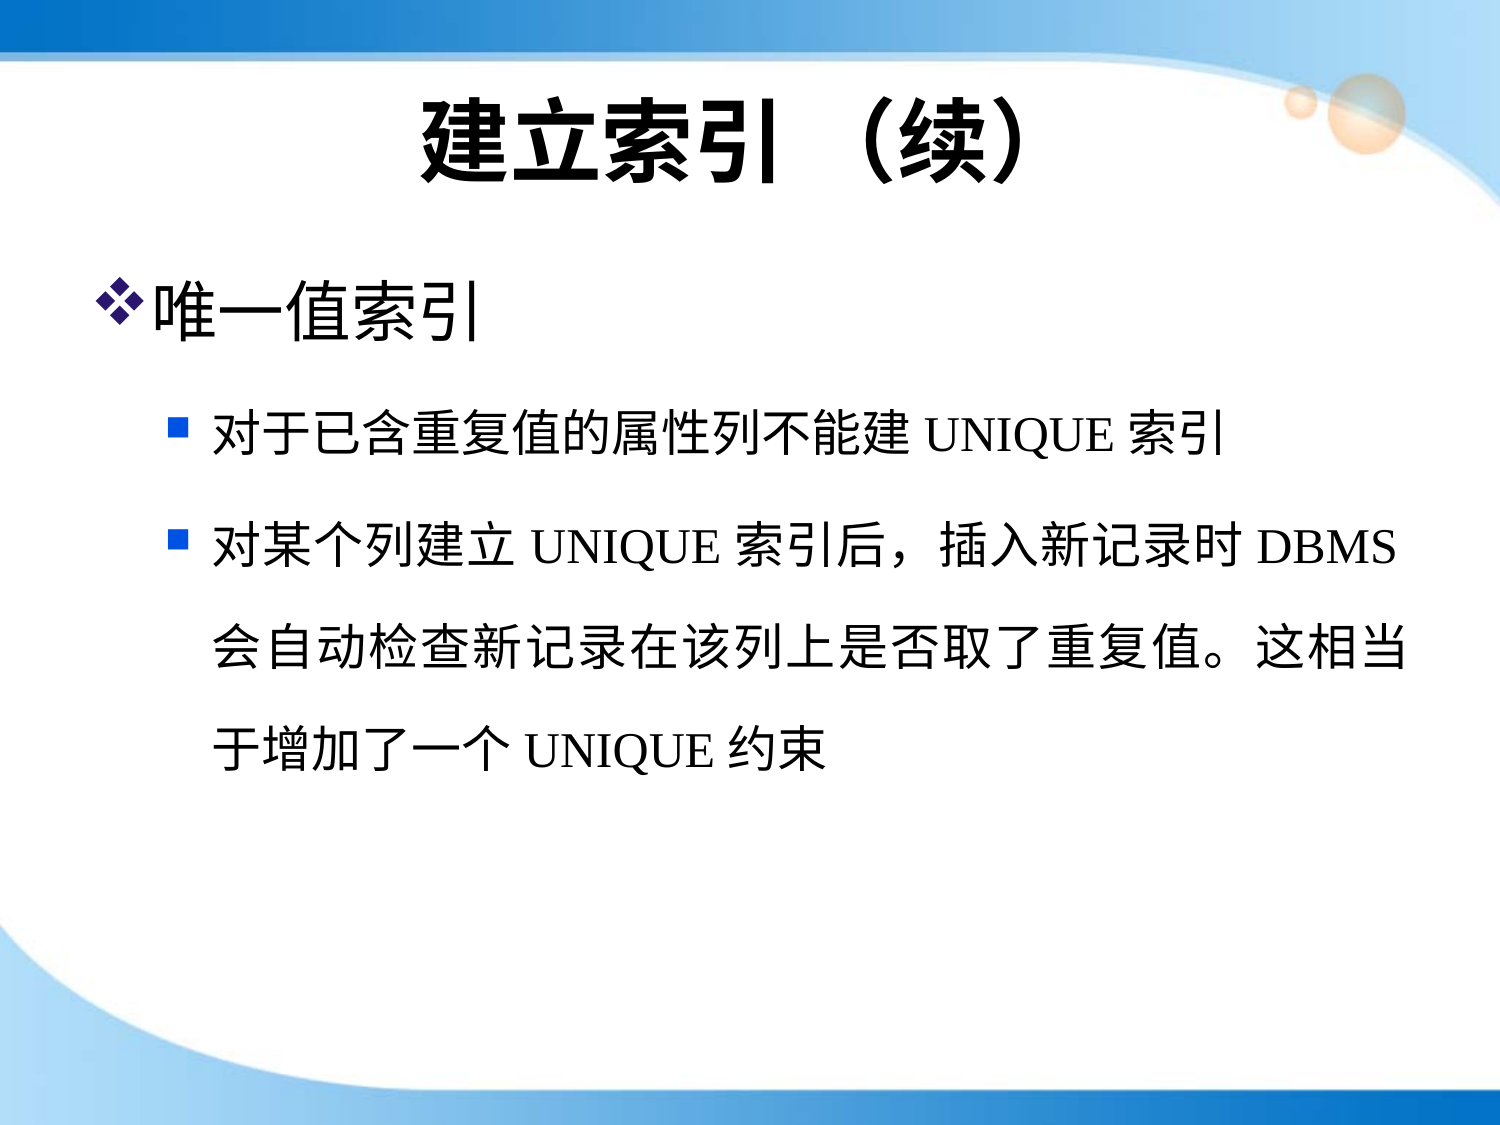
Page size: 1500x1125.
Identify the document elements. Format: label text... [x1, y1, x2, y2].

picture [0, 0, 1500, 1125]
title 建立索引 （续） [75, 45, 1425, 233]
list 唯一值索引 对于已含重复值的属性列不能建UNIQUE索引 对某个列建立UNIQUE索引后，插入新记录时DBMS会自动检查新记录在该列上是否取了重复值。这相当于增加了一个UNIQUE约束 [74, 262, 1426, 1006]
